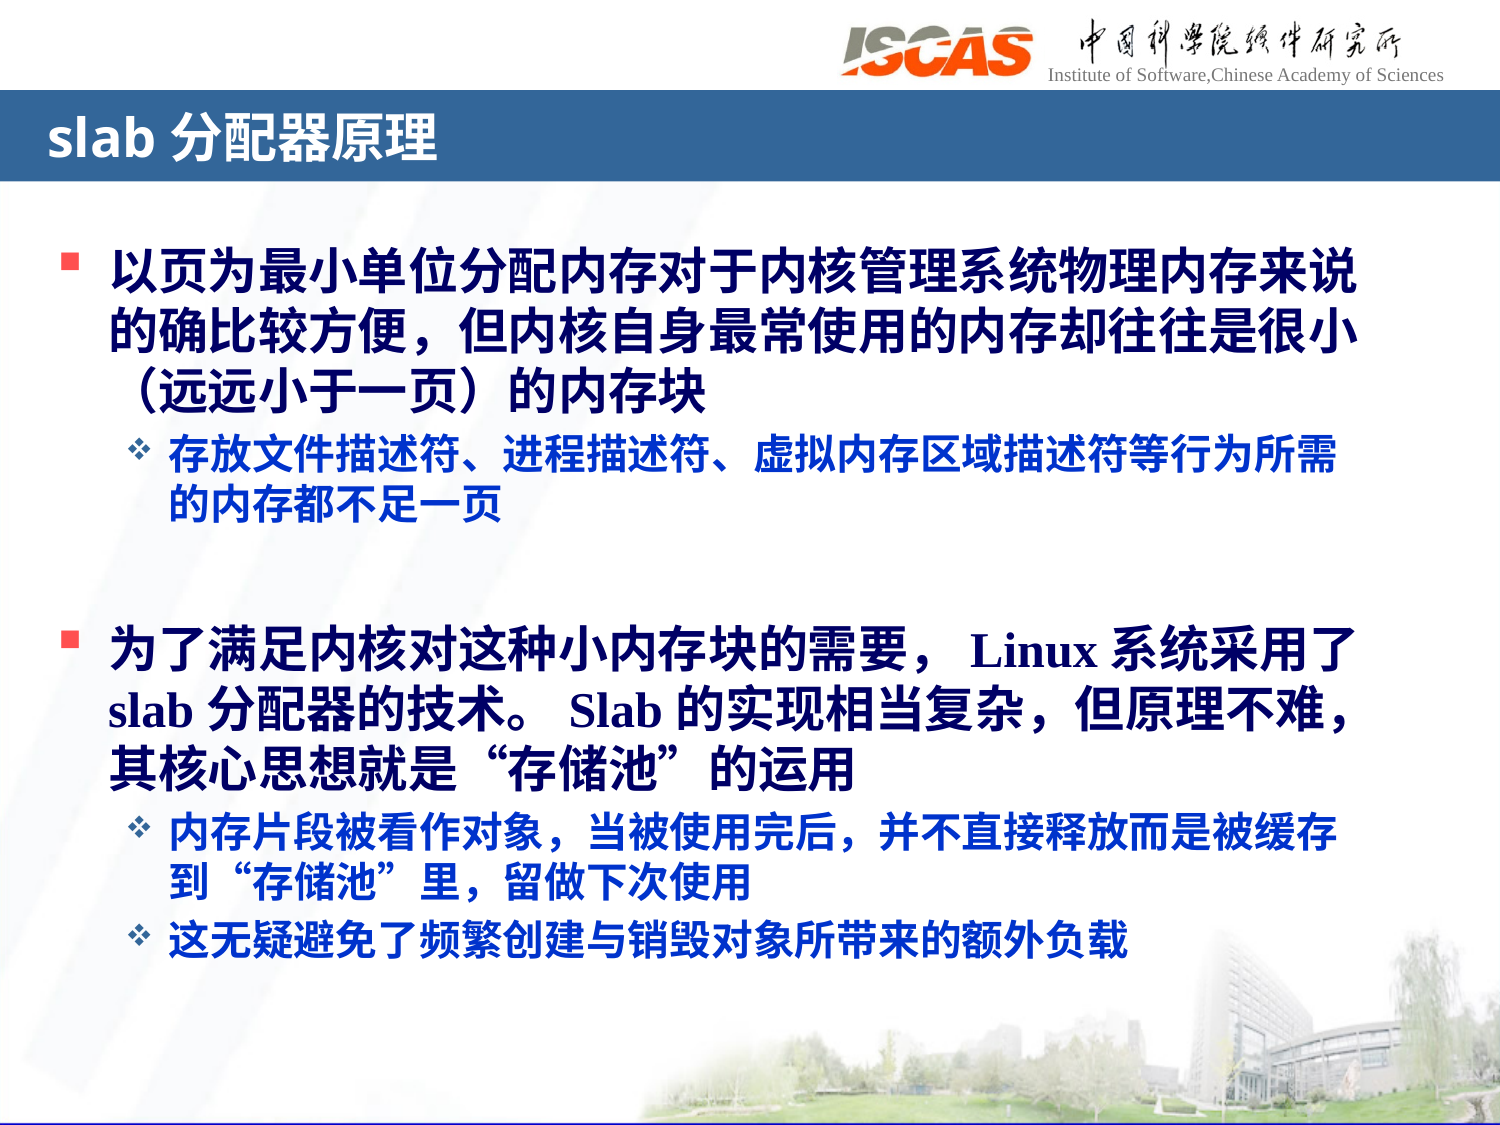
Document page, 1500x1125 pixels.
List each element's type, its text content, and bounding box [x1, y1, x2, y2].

title slab分配器原理 [0, 89, 1500, 182]
list 以页为最小单位分配内存对于内核管理系统物理内存来说的确比较方便，但内核自身最常使用的内存却往往是很小（远远小于一页）的内存块 存放文件描述符、进程描述符、虚拟内存区域描述符等行为所需的内存都不足一页 为了满足内核对这种小内存块的需要，Linux系统采用了slab分配器的技术。Slab的实现相当复杂，但原理不难，其核心思想就是“存储池”的运用 内存片段被看作对象，当被使用完后，并不直接释放而是被缓存到“存储池”里，留做下次使用 这无疑避免了频繁创建与销毁对象所带来的额外负载 [41, 231, 1394, 1036]
picture [1077, 15, 1402, 71]
picture [0, 182, 1500, 1125]
picture [837, 18, 1045, 87]
